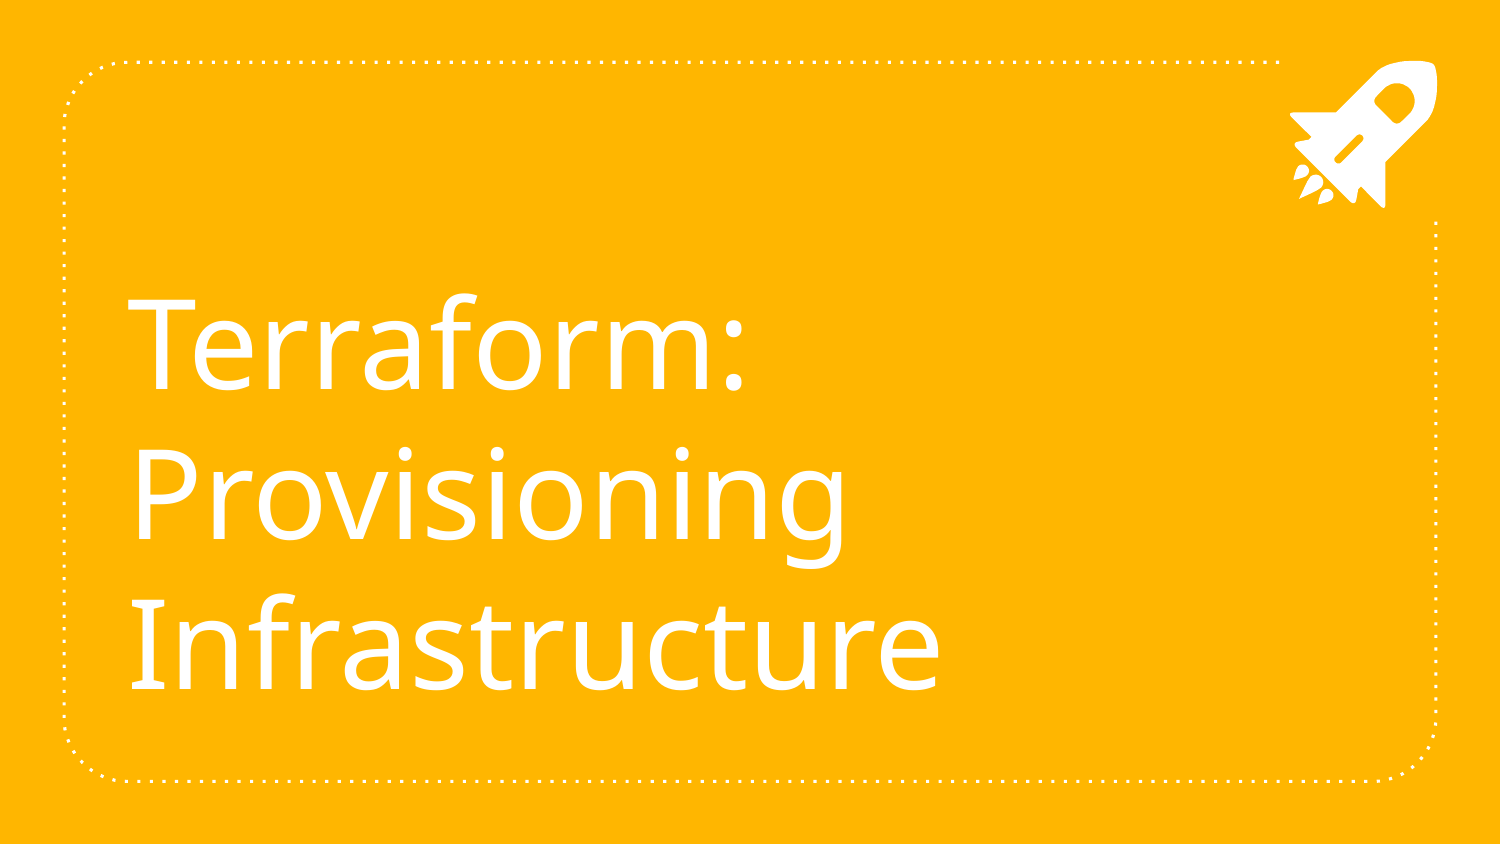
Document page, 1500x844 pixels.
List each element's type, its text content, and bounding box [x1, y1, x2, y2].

title Terraform: Provisioning Infrastructure [112, 539, 1388, 730]
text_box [1289, 60, 1438, 209]
